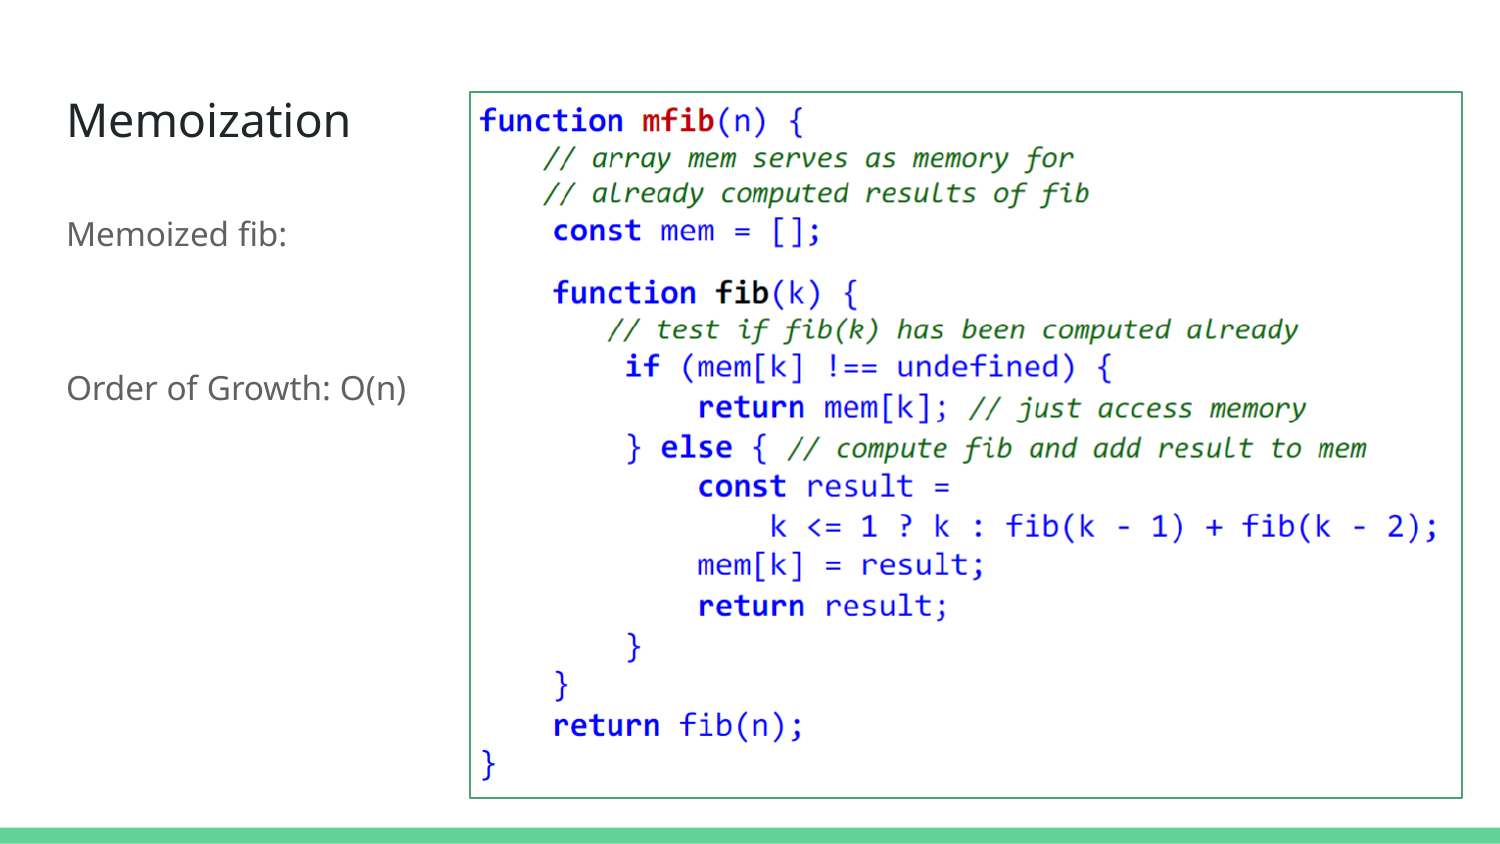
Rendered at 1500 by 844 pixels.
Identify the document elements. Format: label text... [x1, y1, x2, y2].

title Memoization [51, 72, 1449, 167]
picture [470, 92, 1462, 798]
list Memoized fib: Order of Growth: O(n) [51, 189, 472, 806]
